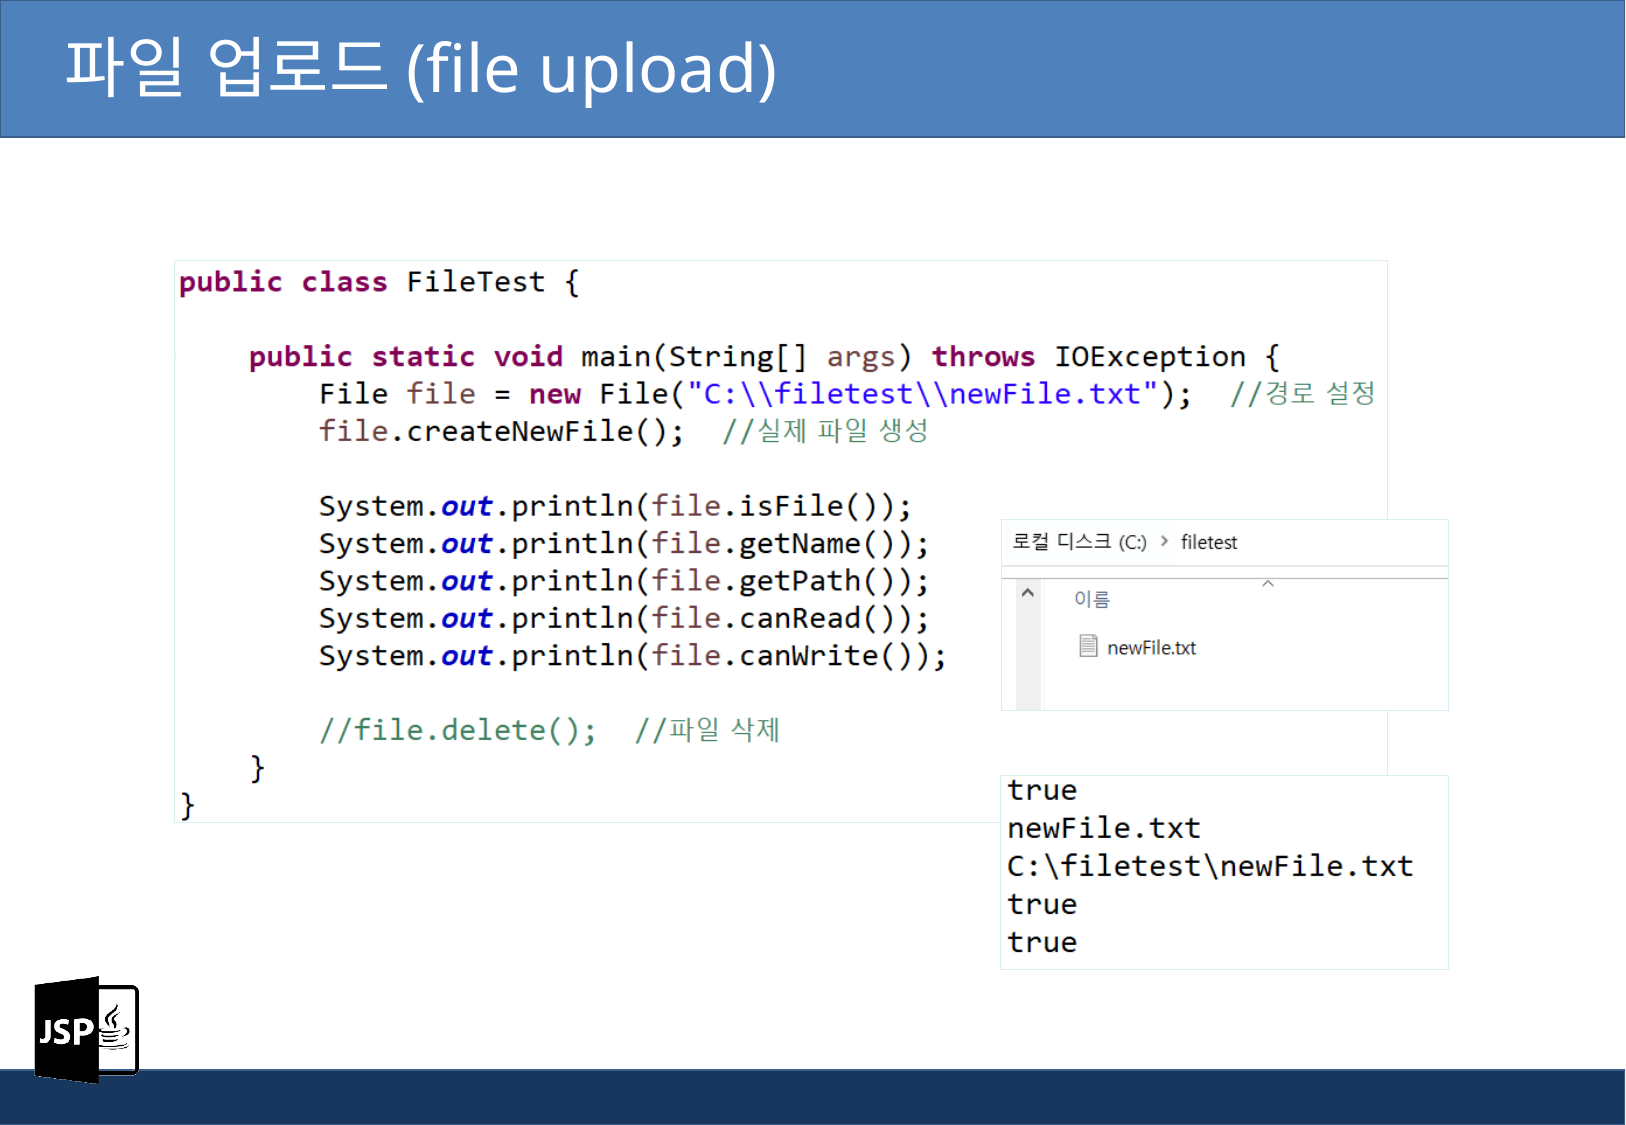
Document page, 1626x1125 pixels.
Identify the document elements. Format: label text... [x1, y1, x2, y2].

picture [32, 976, 141, 1084]
picture [174, 259, 1450, 970]
text_box 파일 업로드(file upload) [0, 0, 1312, 136]
